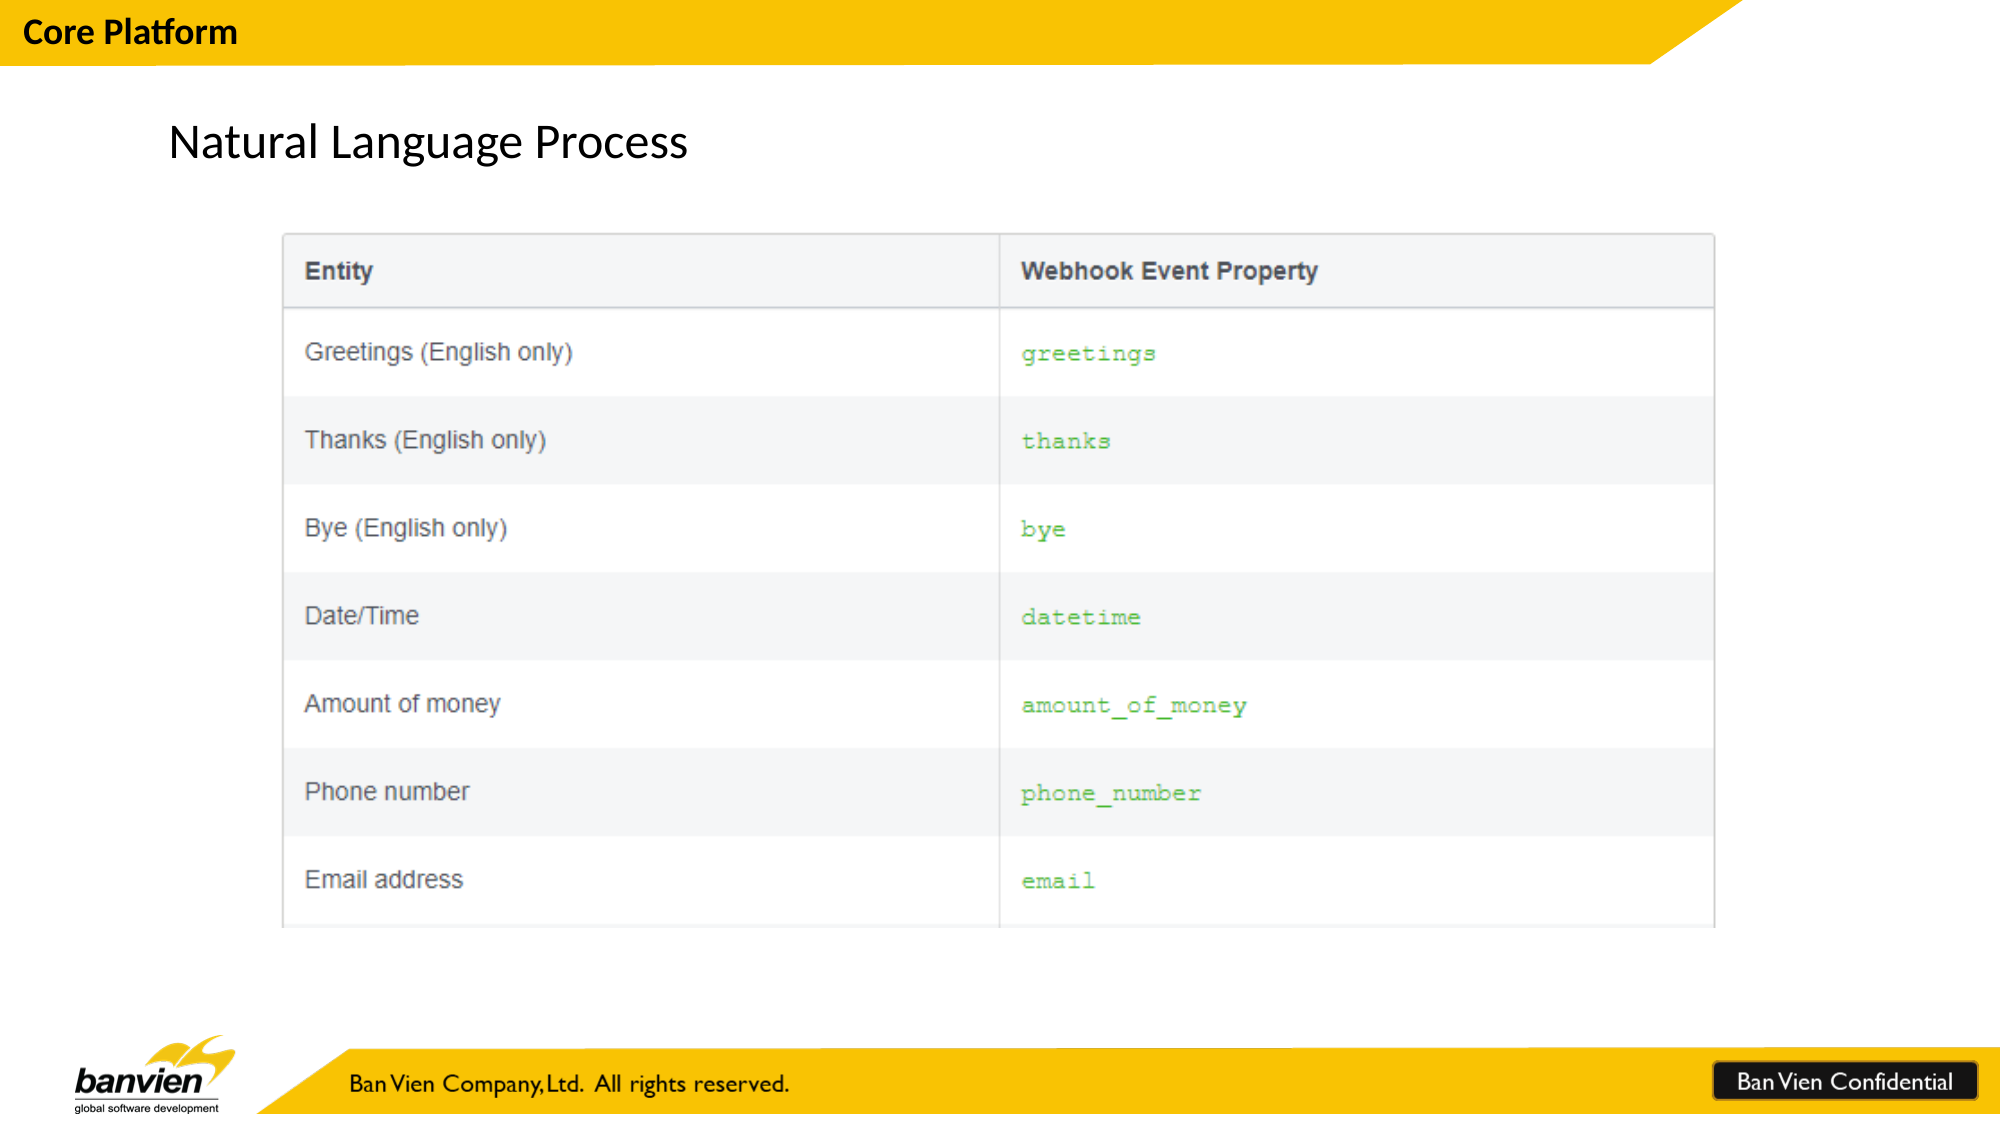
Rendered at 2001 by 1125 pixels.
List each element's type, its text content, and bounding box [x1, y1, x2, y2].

picture [276, 228, 1723, 928]
text_box [0, 0, 1744, 67]
text_box Natural Language Process [153, 100, 1825, 476]
picture [75, 1035, 2000, 1114]
text_box Core Platform [8, 0, 977, 60]
